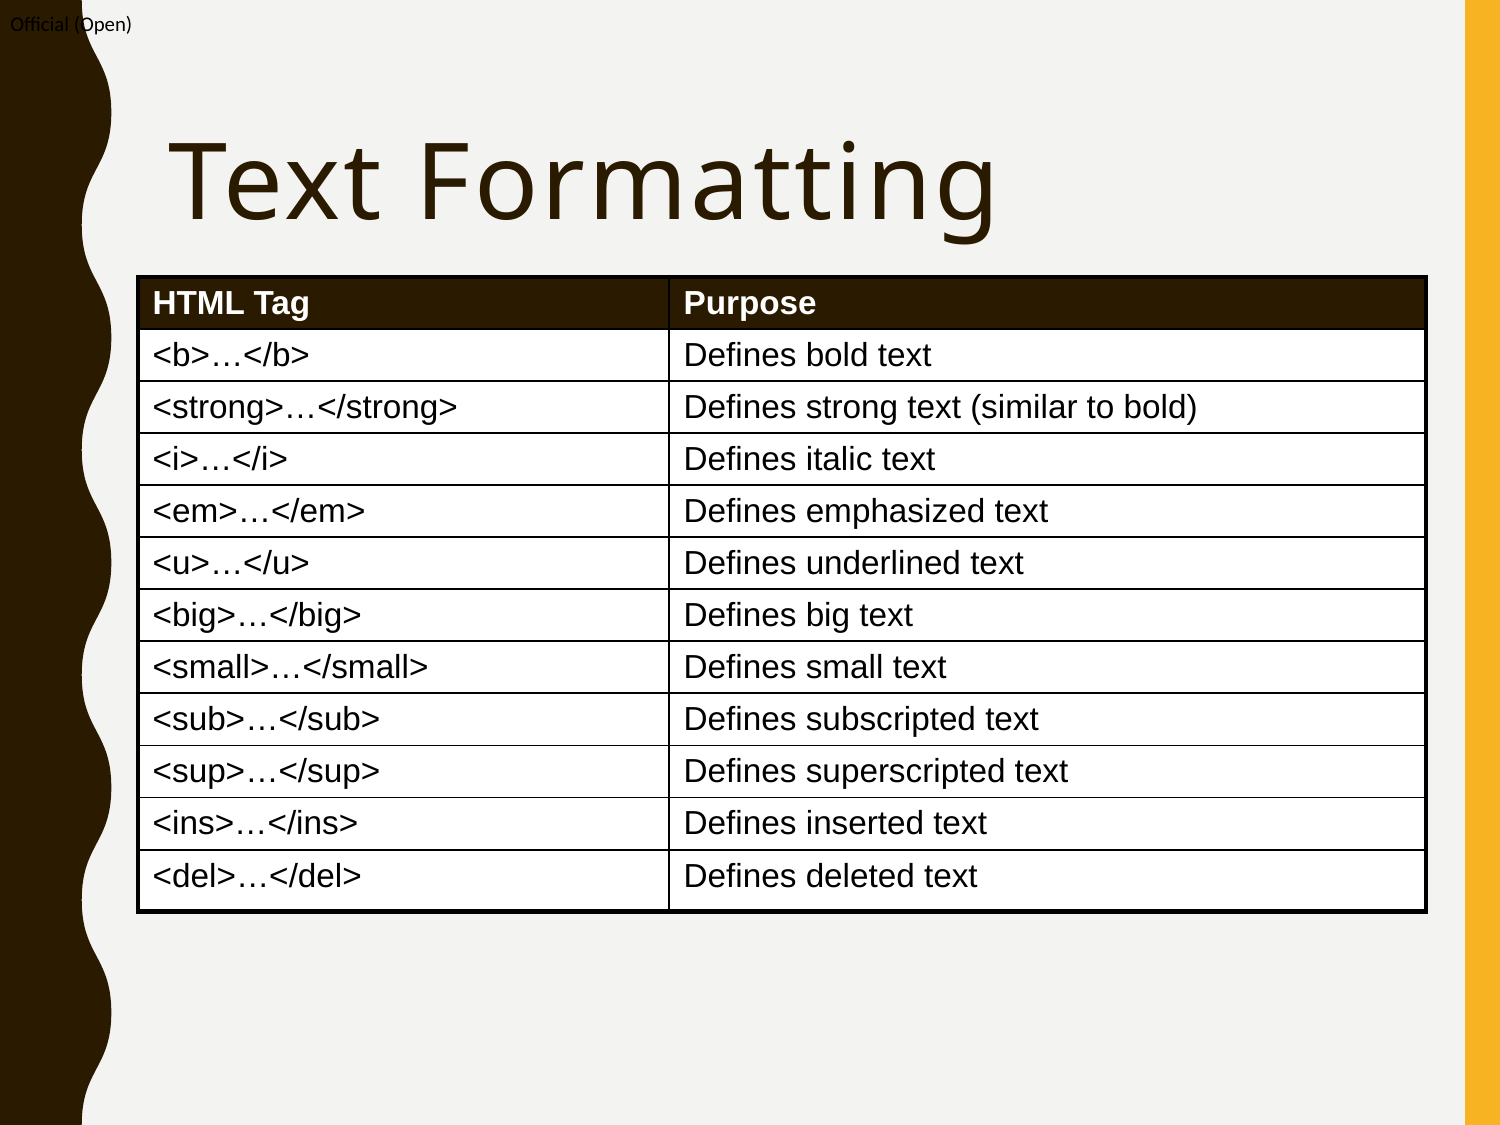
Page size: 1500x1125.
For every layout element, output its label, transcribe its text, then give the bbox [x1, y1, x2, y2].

table_cell <big>…</big> [140, 590, 668, 640]
table_cell Defines inserted text [670, 798, 1424, 849]
table_cell <i>…</i> [140, 434, 668, 484]
table_cell <sup>…</sup> [140, 746, 668, 797]
table_cell Defines superscripted text [670, 746, 1424, 797]
table_cell Defines strong text (similar to bold) [670, 382, 1424, 432]
table_cell <u>…</u> [140, 538, 668, 588]
table_header Purpose [670, 279, 1424, 328]
table_cell <em>…</em> [140, 486, 668, 536]
table_cell Defines deleted text [670, 851, 1424, 909]
table_cell Defines subscripted text [670, 694, 1424, 745]
table_cell Defines small text [670, 642, 1424, 692]
table_cell <del>…</del> [140, 851, 668, 909]
table_cell Defines italic text [670, 434, 1424, 484]
table_cell Defines underlined text [670, 538, 1424, 588]
table_cell Defines bold text [670, 330, 1424, 380]
table_cell <strong>…</strong> [140, 382, 668, 432]
table_cell <b>…</b> [140, 330, 668, 380]
table_cell <ins>…</ins> [140, 798, 668, 849]
table_cell Defines emphasized text [670, 486, 1424, 536]
table_header HTML Tag [140, 279, 668, 328]
table_cell <sub>…</sub> [140, 694, 668, 745]
title Text Formatting [154, 62, 1407, 275]
table_cell Defines big text [670, 590, 1424, 640]
table_cell <small>…</small> [140, 642, 668, 692]
